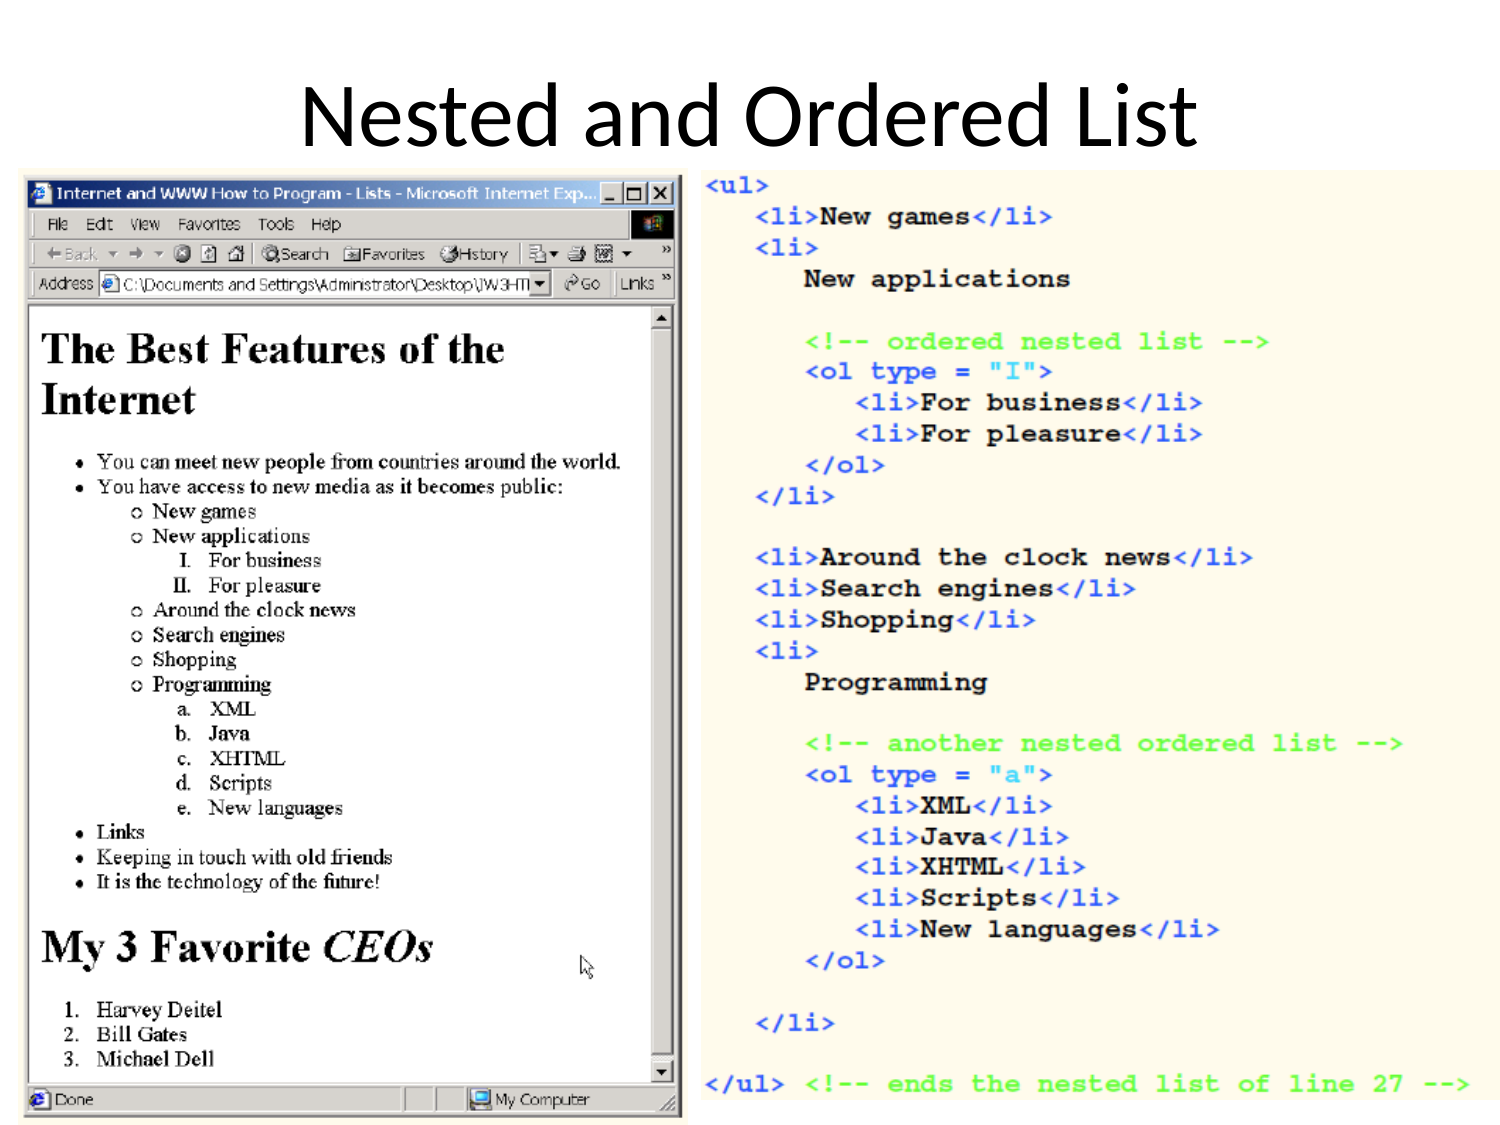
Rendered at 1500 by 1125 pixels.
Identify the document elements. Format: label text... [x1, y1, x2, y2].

title Nested and Ordered List [75, 45, 1425, 175]
picture [701, 170, 1500, 1101]
picture [18, 168, 688, 1125]
